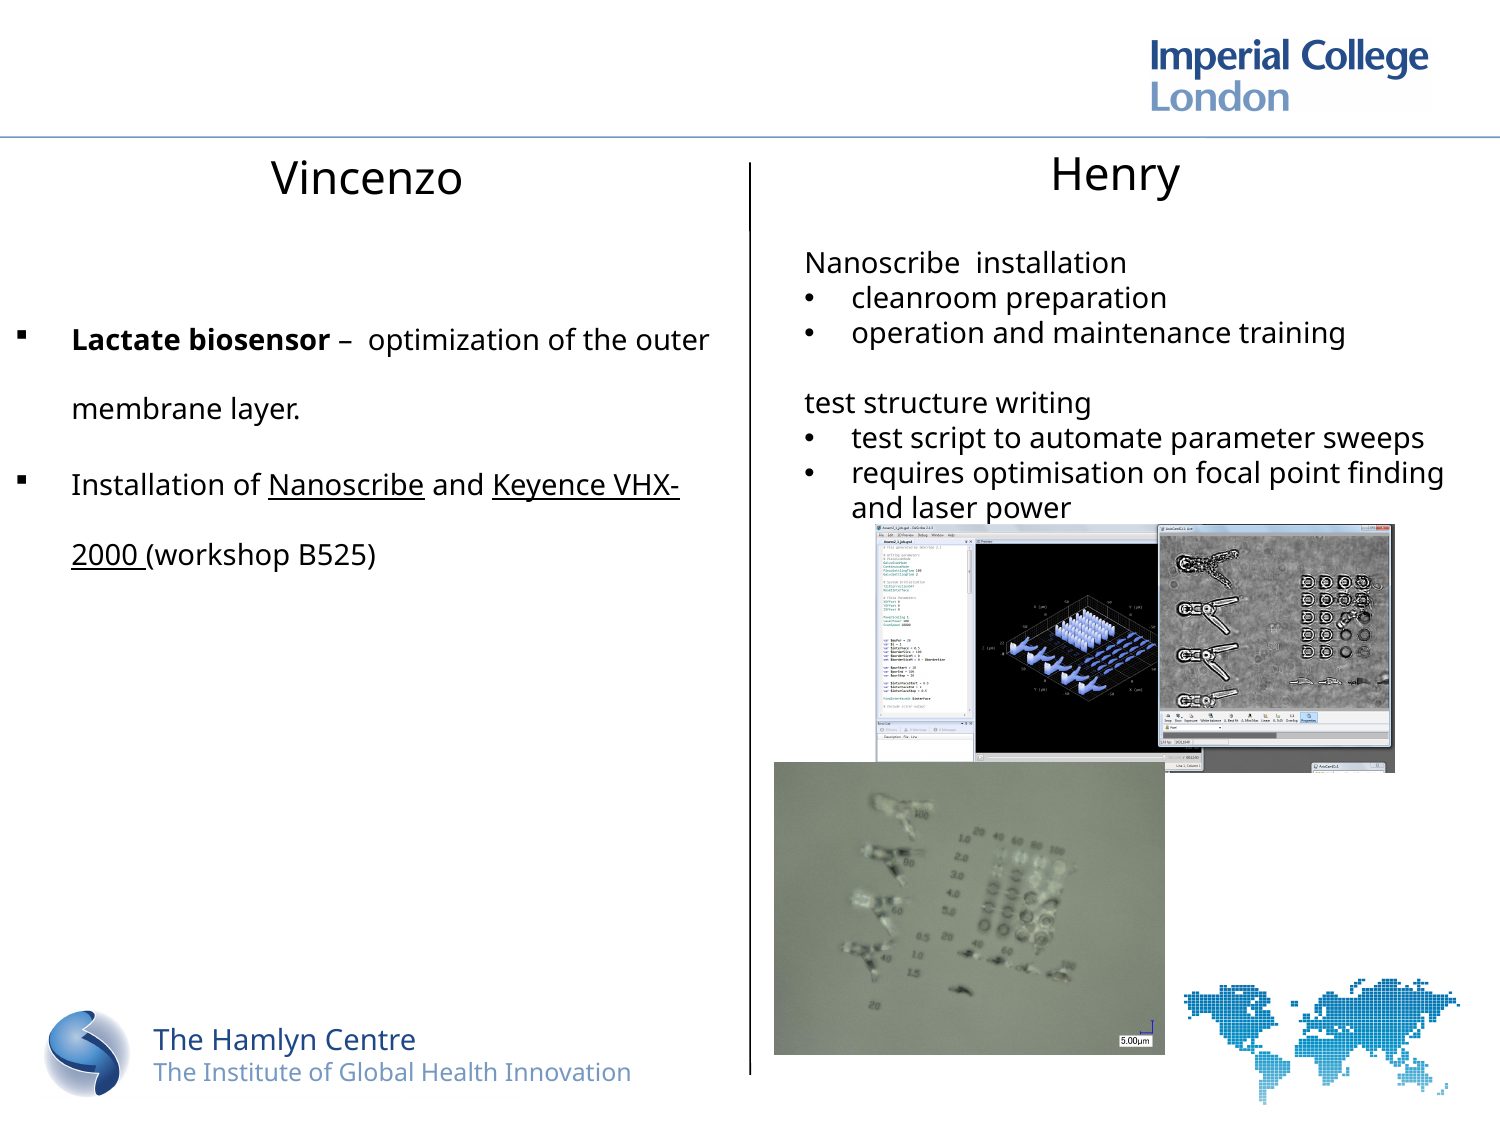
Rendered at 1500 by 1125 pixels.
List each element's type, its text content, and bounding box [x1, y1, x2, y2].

title [37, 137, 1388, 238]
picture [1149, 37, 1431, 113]
text_box Henry [837, 137, 1393, 208]
text_box Vincenzo [89, 141, 645, 213]
picture [774, 524, 1478, 1107]
text_box Lactate biosensor – optimization of the outer membrane layer. Installation of Nanoscribe and Keyence VHX-2000 (workshop B525) [0, 237, 744, 1018]
picture [37, 1018, 525, 1100]
text_box Nanoscribe installation cleanroom preparation operation and maintenance training test structure writing test script to automate parameter sweeps requires optimisation on focal point finding and laser power [789, 237, 1500, 592]
